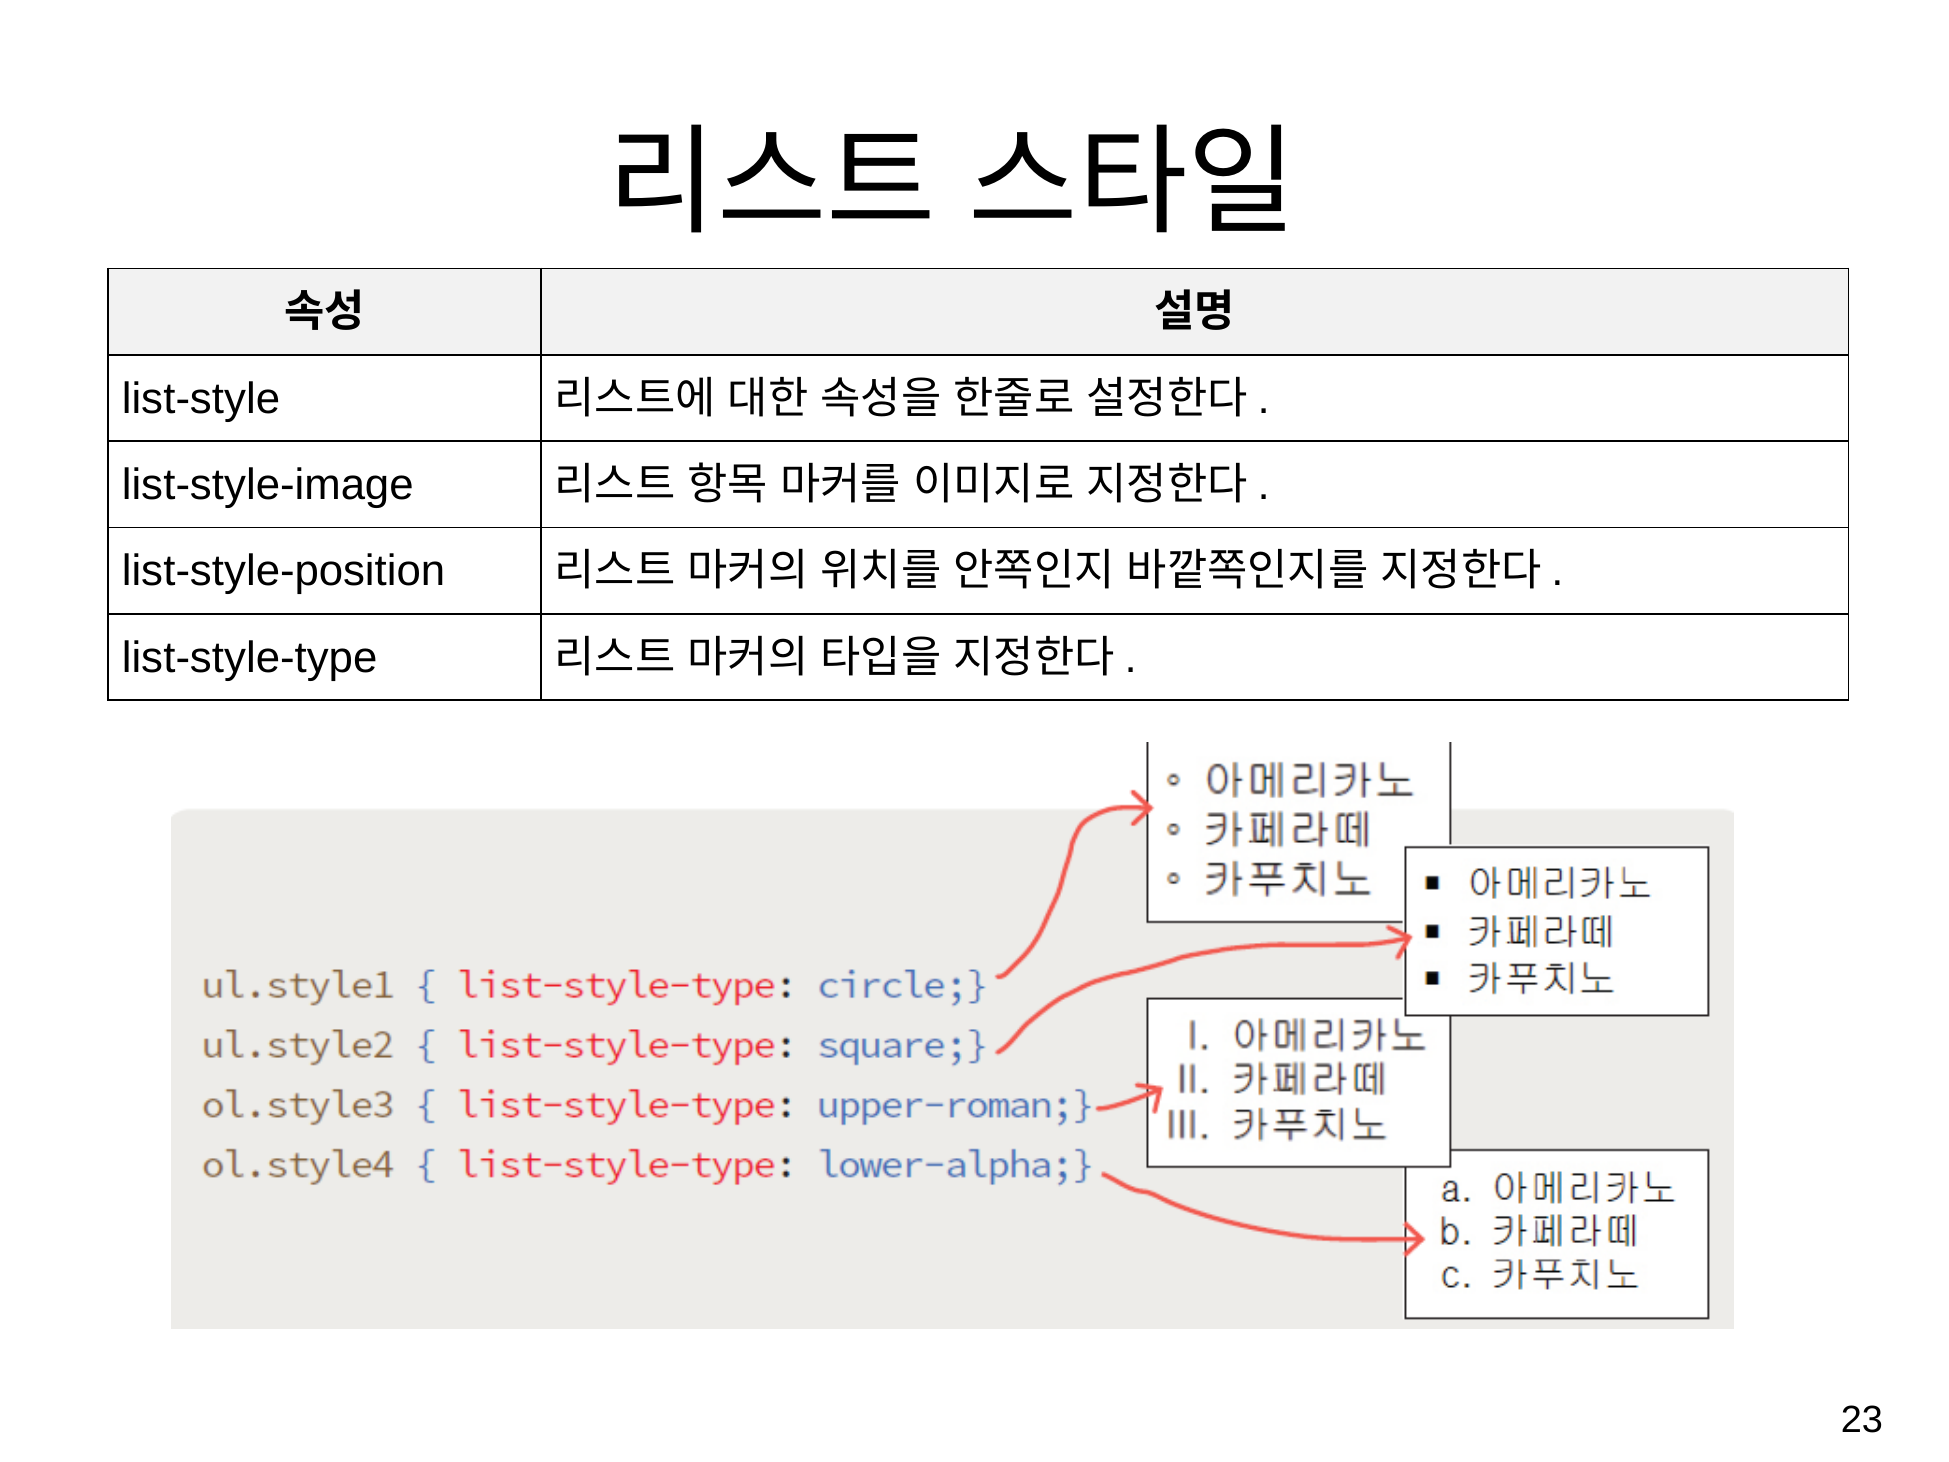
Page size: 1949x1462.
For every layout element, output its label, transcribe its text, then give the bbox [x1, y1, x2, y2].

slide_number ‹#› [1496, 1372, 1899, 1462]
table_cell 리스트 마커의 타입을 지정한다. [542, 615, 1848, 699]
table_cell list-style-image [109, 442, 540, 527]
table_cell 리스트에 대한 속성을 한줄로 설정한다. [542, 356, 1848, 440]
picture [171, 742, 1734, 1330]
table_header 설명 [542, 269, 1848, 354]
table_header 속성 [109, 269, 540, 354]
table_cell 리스트 마커의 위치를 안쪽인지 바깥쪽인지를 지정한다. [542, 528, 1848, 613]
title 리스트 스타일 [156, 92, 1749, 255]
table_cell 리스트 항목 마커를 이미지로 지정한다. [542, 442, 1848, 527]
table_cell list-style-position [109, 528, 540, 613]
table_cell list-style-type [109, 615, 540, 699]
table_cell list-style [109, 356, 540, 440]
